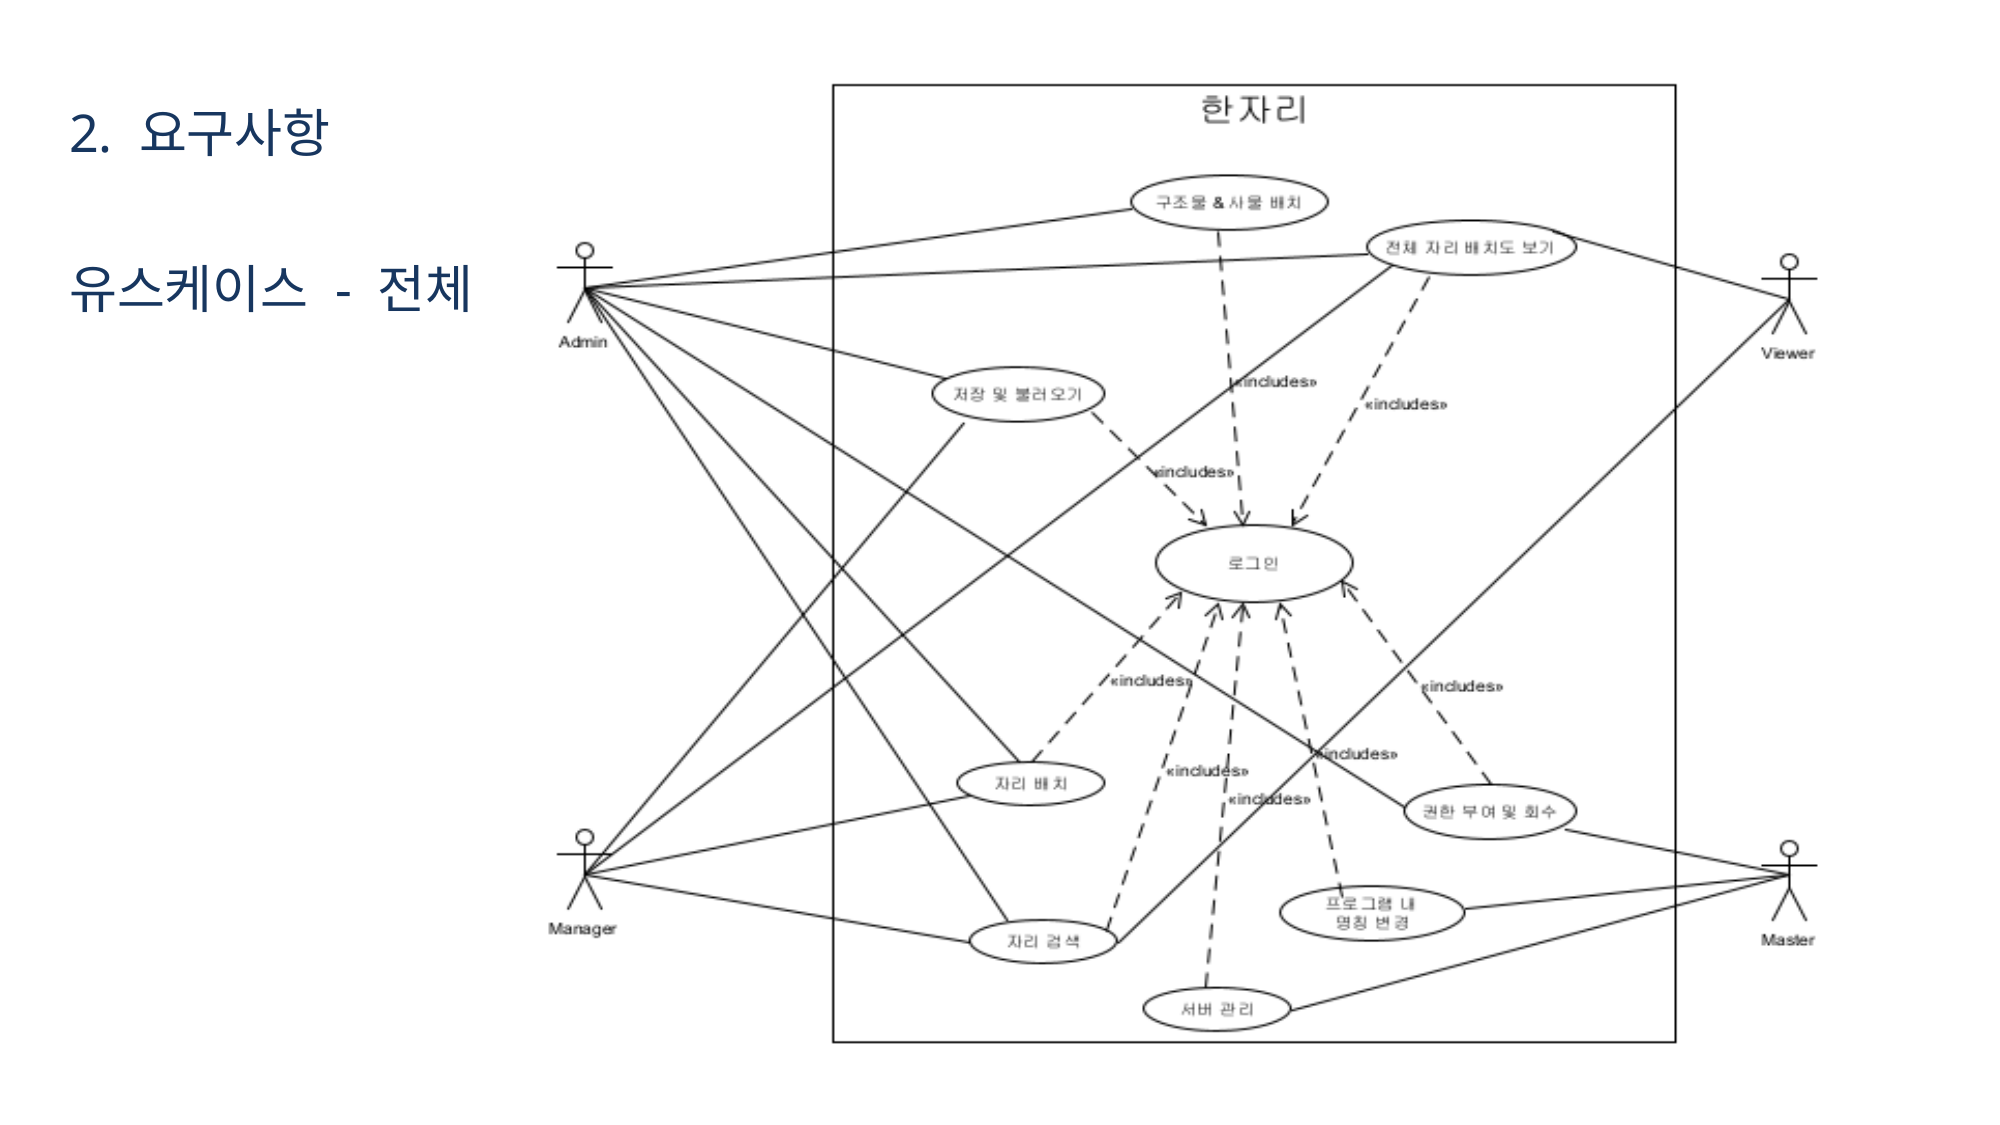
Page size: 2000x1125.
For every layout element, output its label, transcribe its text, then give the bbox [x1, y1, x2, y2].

text_box 2. 요구사항 유스케이스 - 전체 [54, 93, 486, 208]
picture [491, 15, 1986, 1110]
